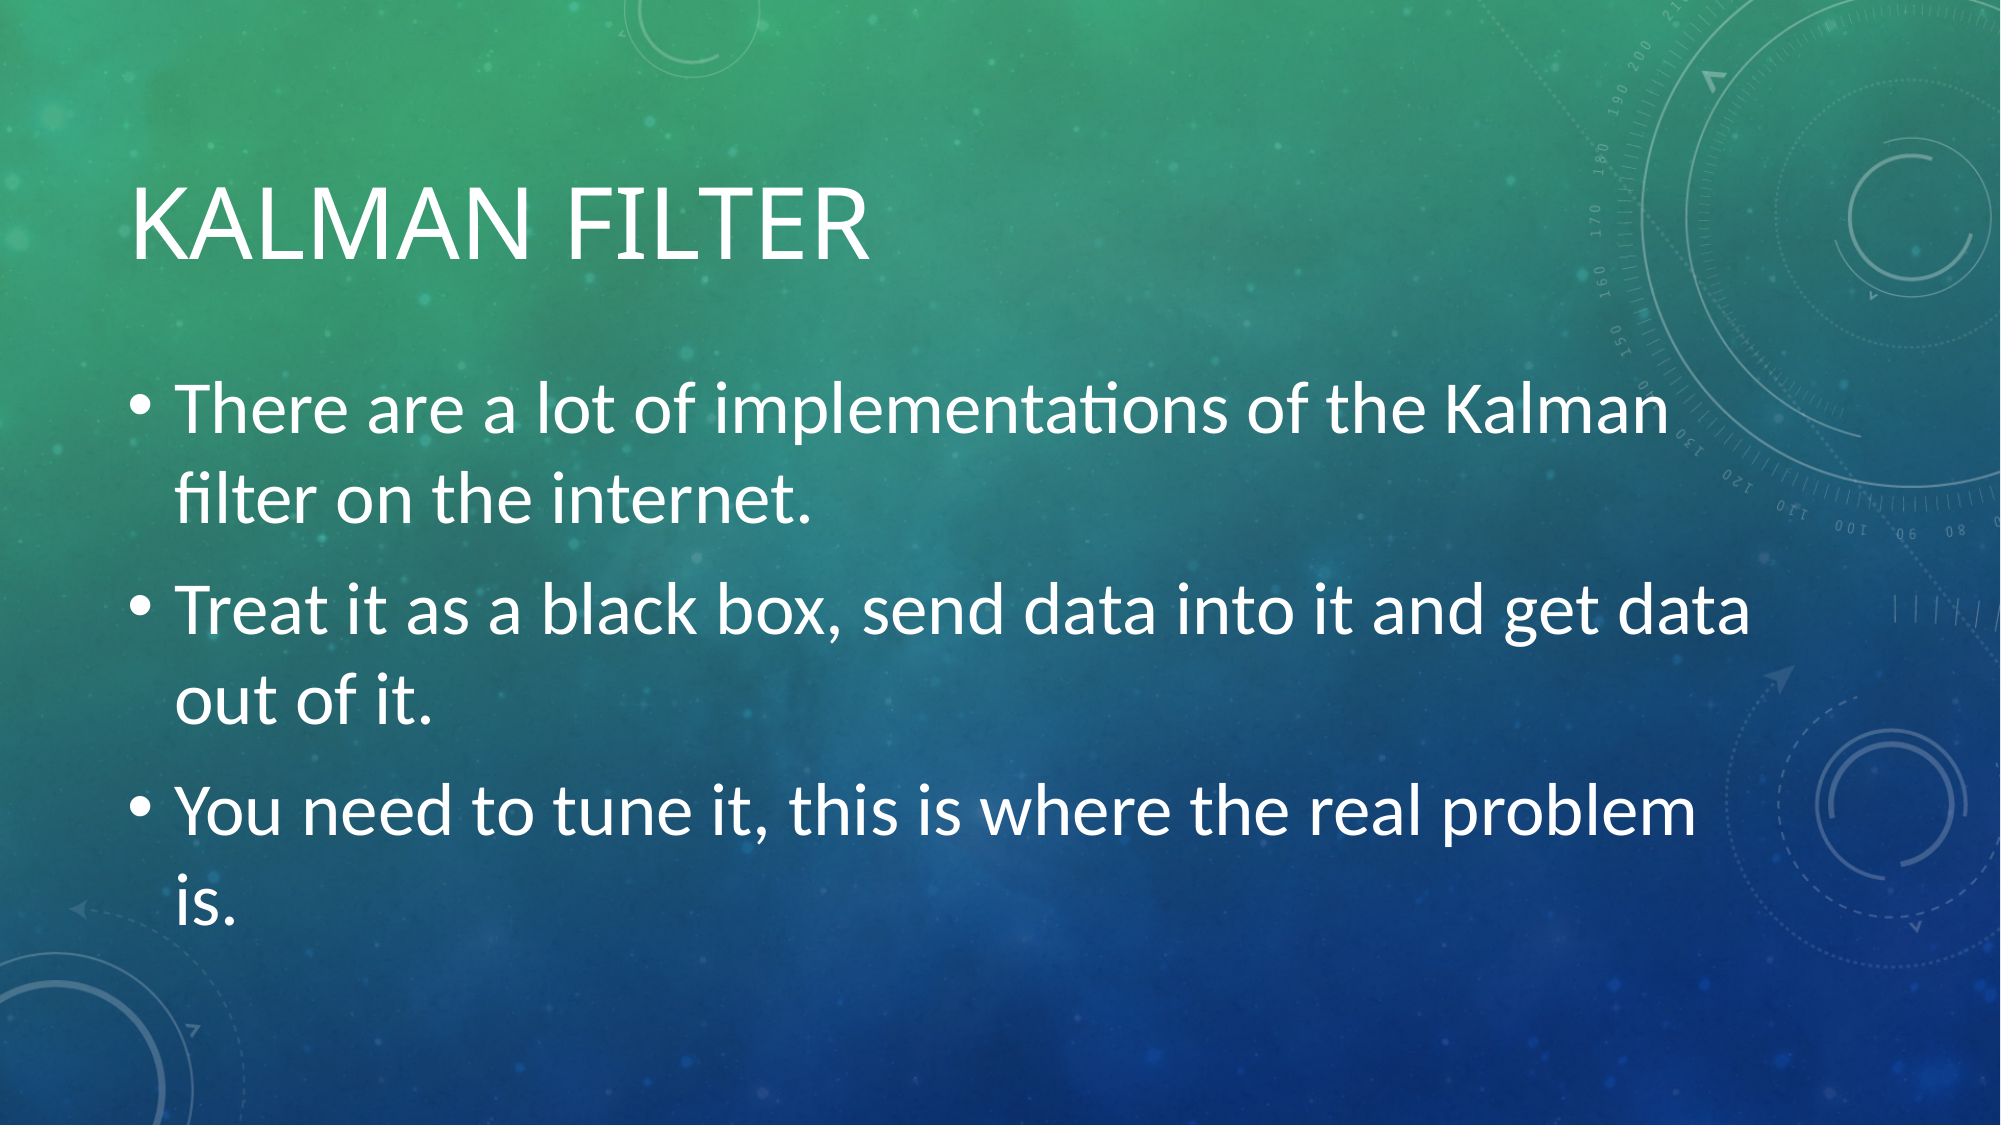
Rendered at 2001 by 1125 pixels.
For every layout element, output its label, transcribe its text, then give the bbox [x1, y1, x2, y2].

title Kalman filter [112, 99, 1775, 339]
list There are a lot of implementations of the Kalman filter on the internet. Treat it as a black box, send data into it and get data out of it. You need to tune it, this is where the real problem is. [112, 351, 1775, 950]
picture [0, 0, 2001, 1125]
